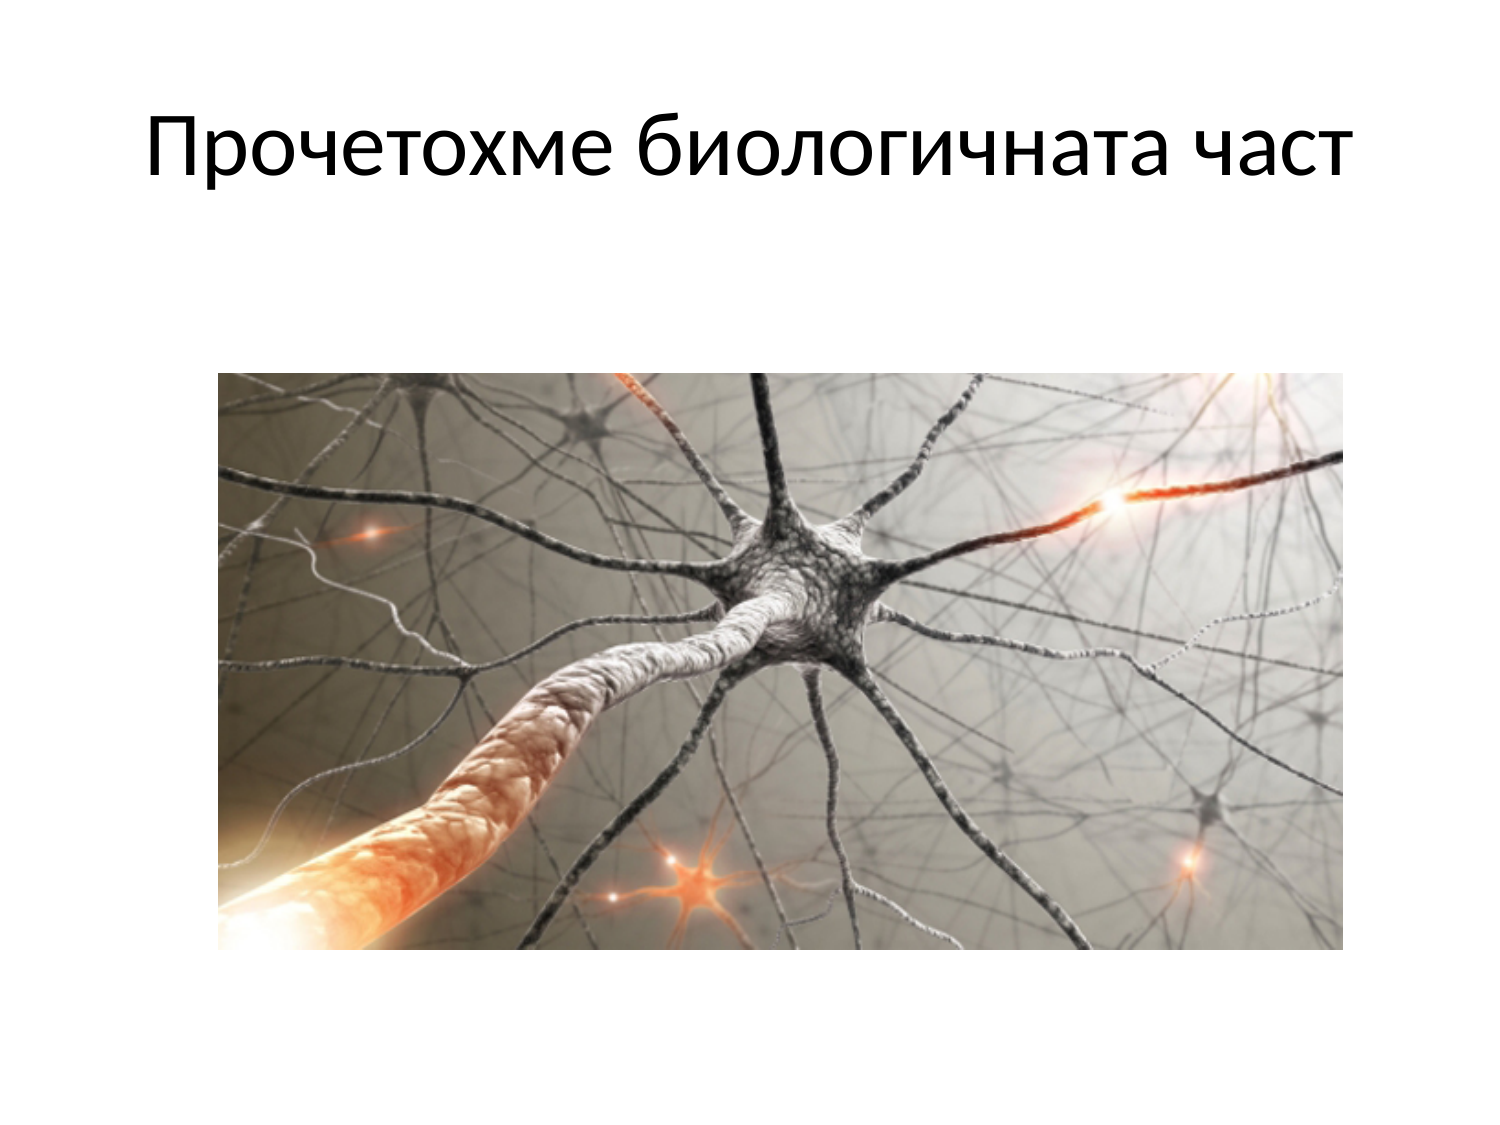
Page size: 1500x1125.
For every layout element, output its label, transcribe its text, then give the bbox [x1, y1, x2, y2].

title Прочетохме биологичната част [75, 45, 1425, 233]
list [218, 373, 1343, 951]
